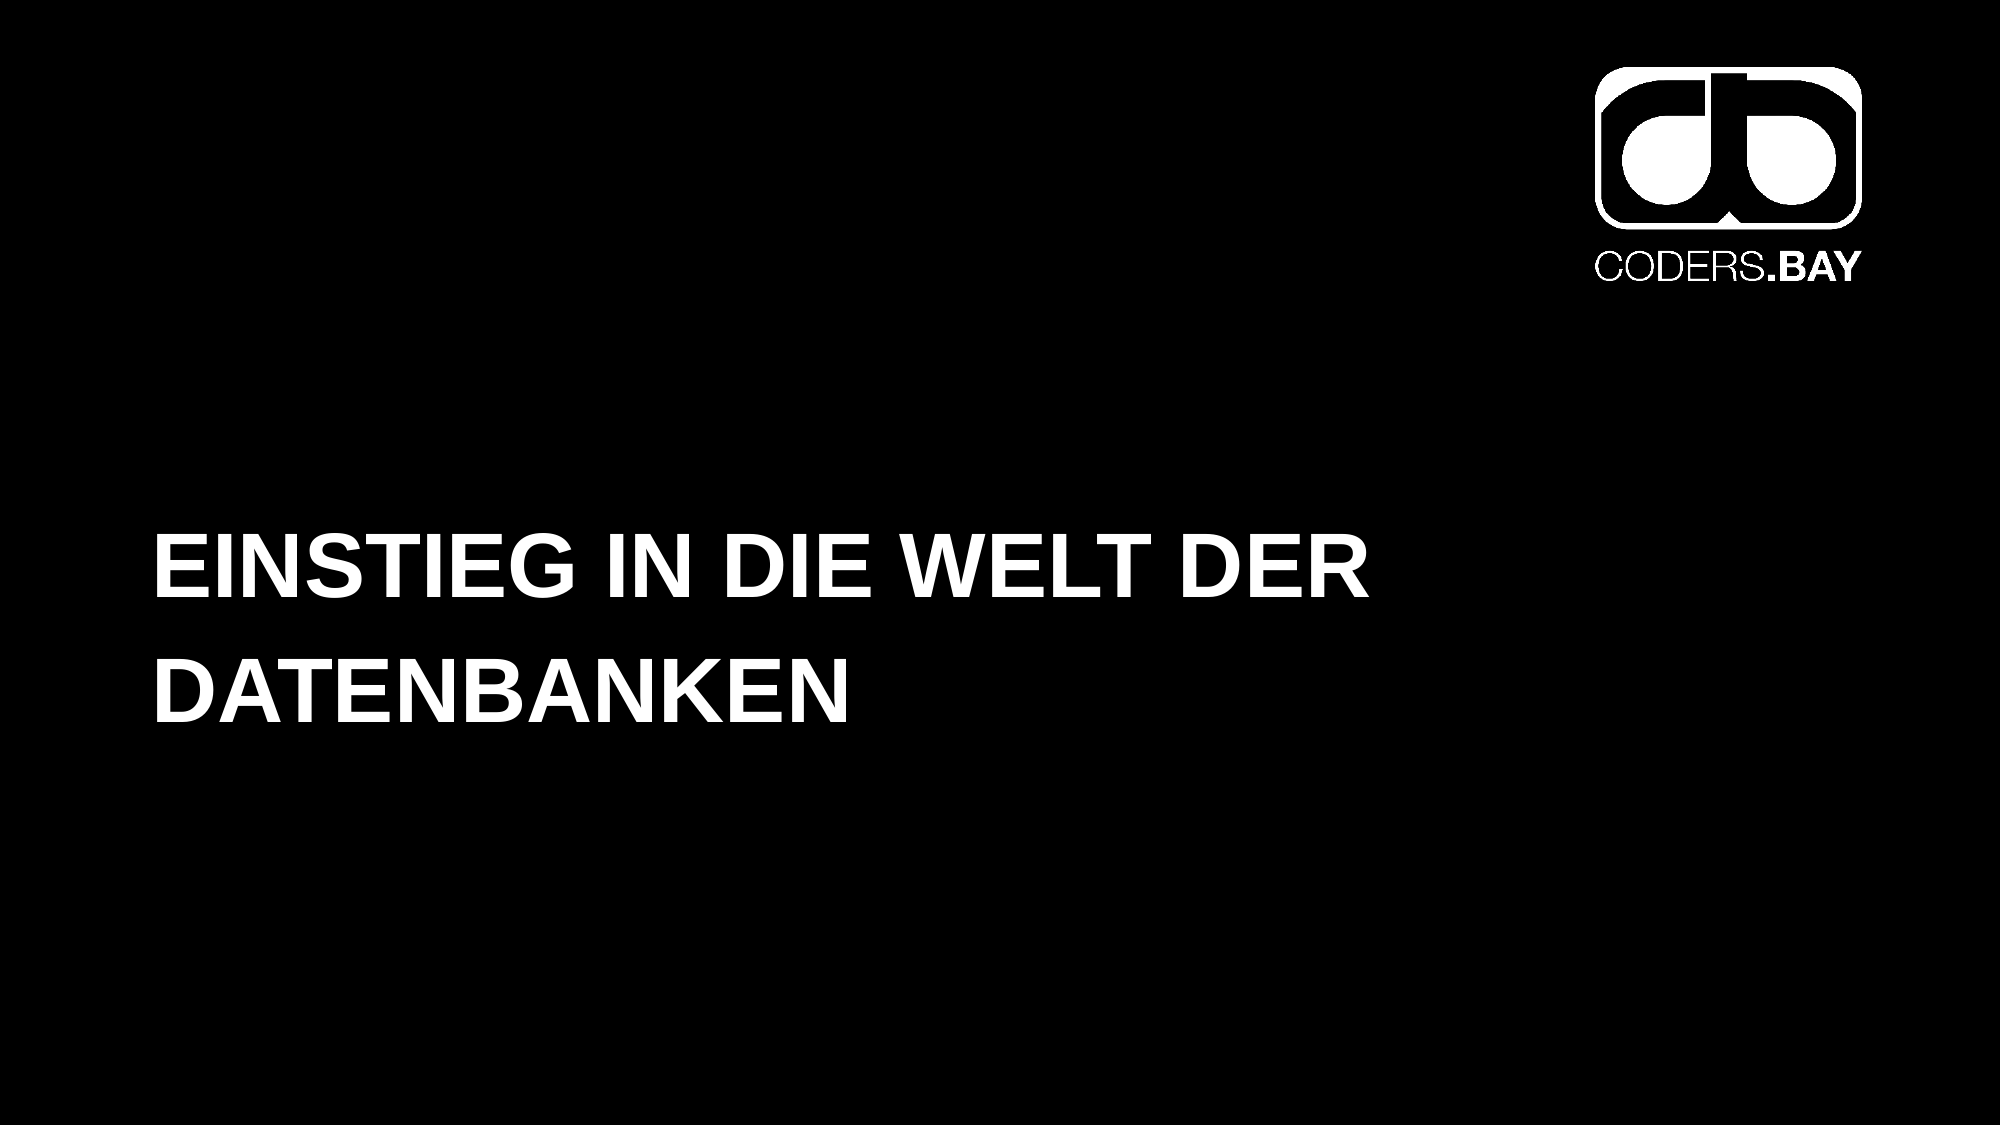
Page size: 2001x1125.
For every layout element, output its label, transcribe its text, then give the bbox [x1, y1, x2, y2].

picture [1595, 67, 1862, 280]
title Einstieg in die Welt der Datenbanken [136, 280, 1862, 749]
